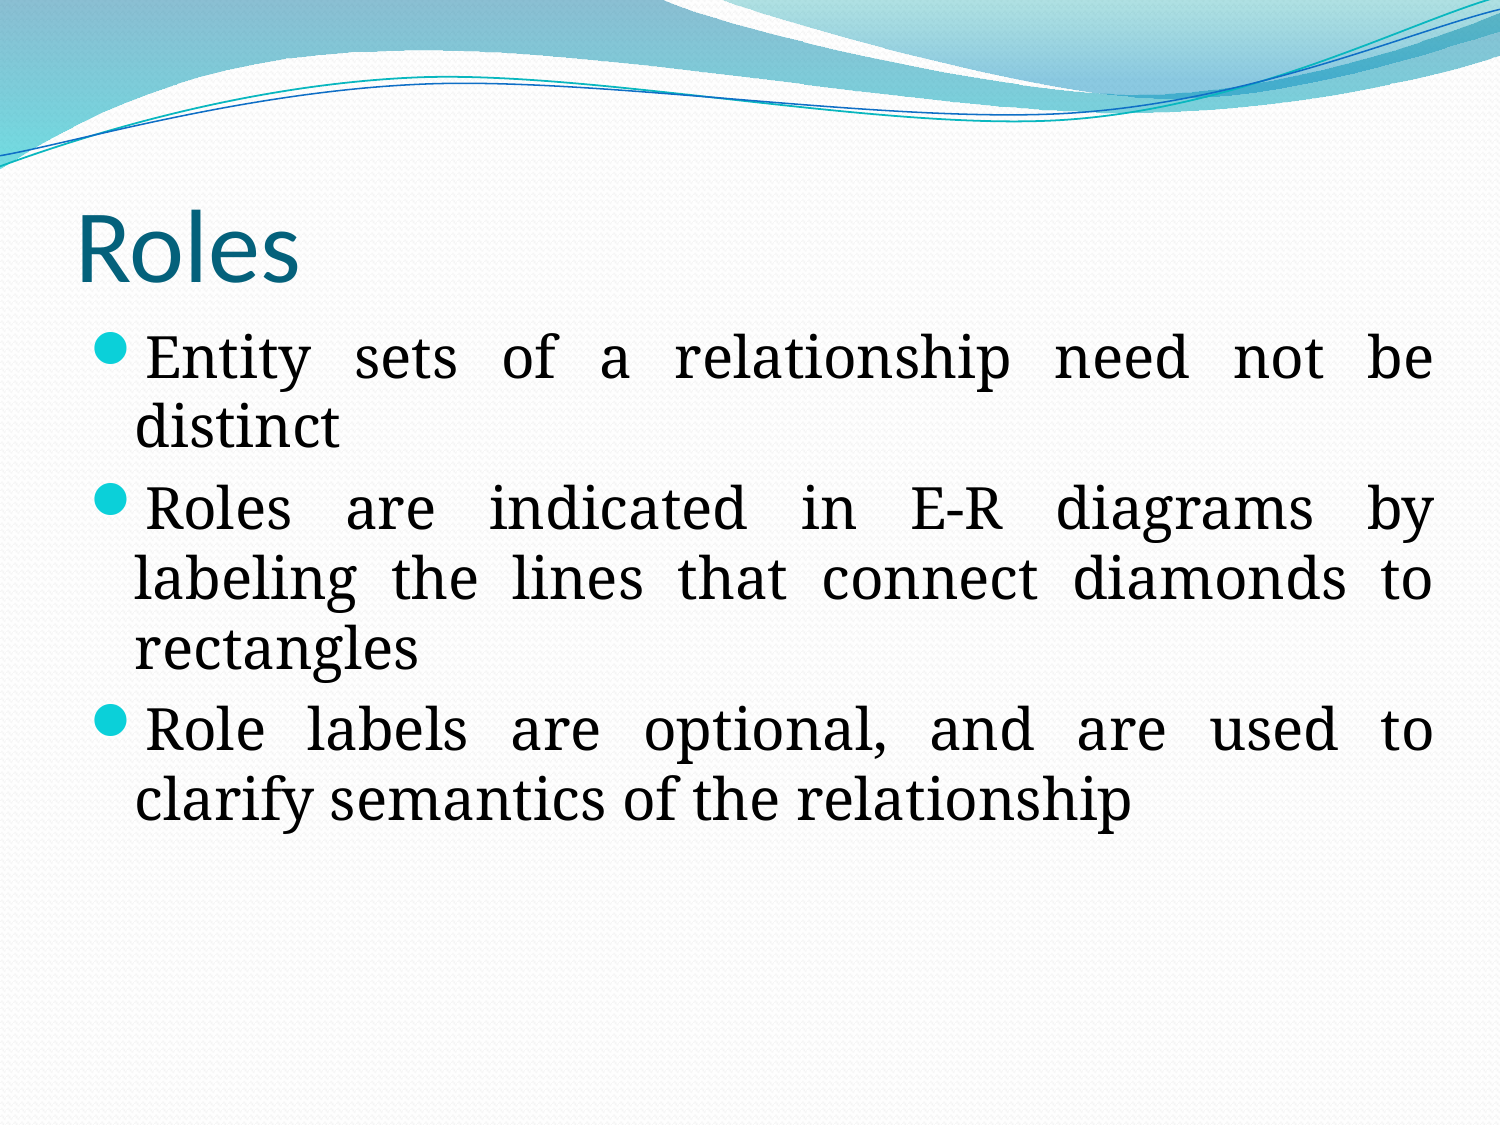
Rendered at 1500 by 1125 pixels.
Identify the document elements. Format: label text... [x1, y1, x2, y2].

title Roles [75, 115, 1425, 303]
list Entity sets of a relationship need not be distinct Roles are indicated in E-R diagrams by labeling the lines that connect diamonds to rectangles Role labels are optional, and are used to clarify semantics of the relationship [75, 312, 1450, 938]
